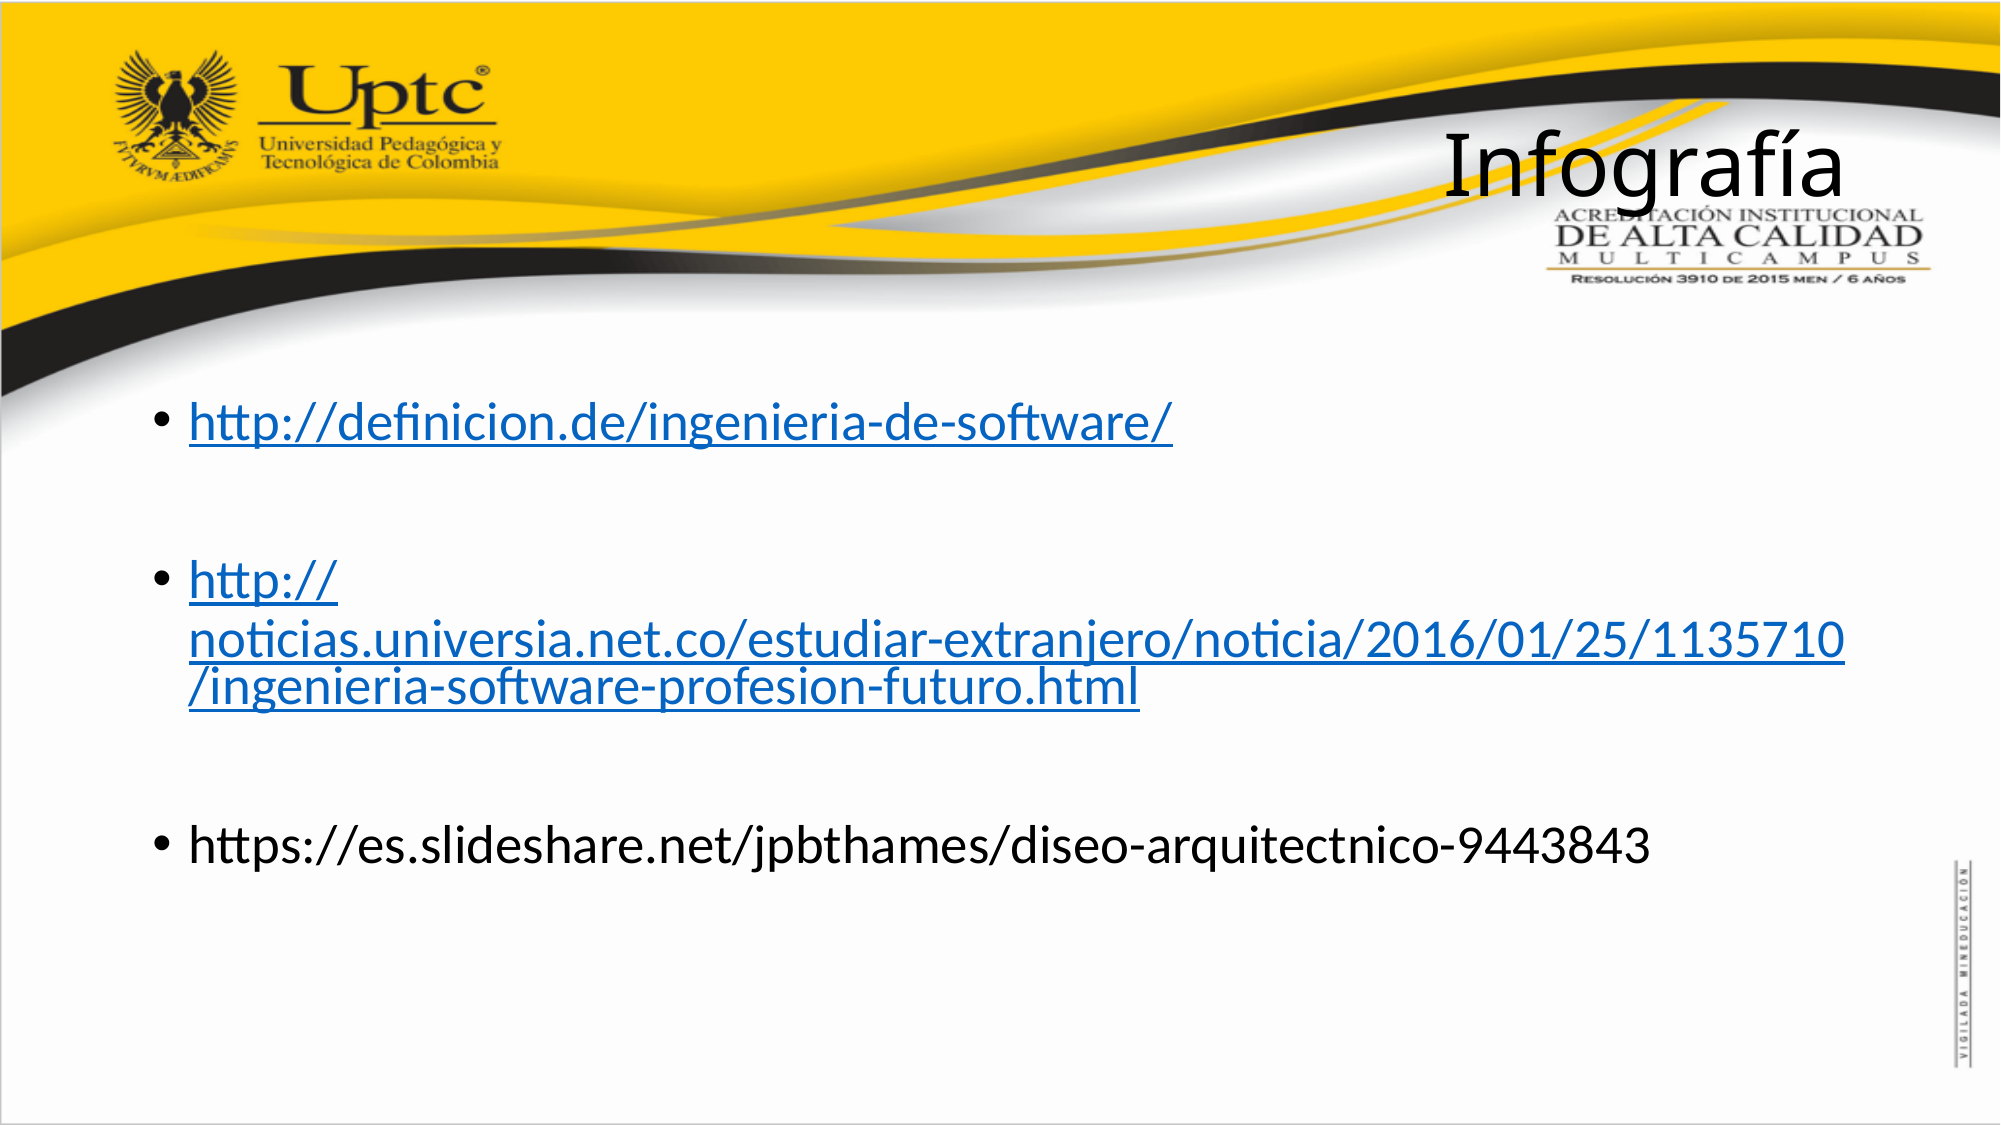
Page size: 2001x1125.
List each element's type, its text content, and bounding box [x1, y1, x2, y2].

title Infografía [137, 60, 1863, 278]
list http://definicion.de/ingenieria-de-software/ http://noticias.universia.net.co/estudiar-extranjero/noticia/2016/01/25/1135710/ingenieria-software-profesion-futuro.html https://es.slideshare.net/jpbthames/diseo-arquitectnico-9443843 [137, 299, 1863, 1014]
picture [0, 0, 2001, 1125]
